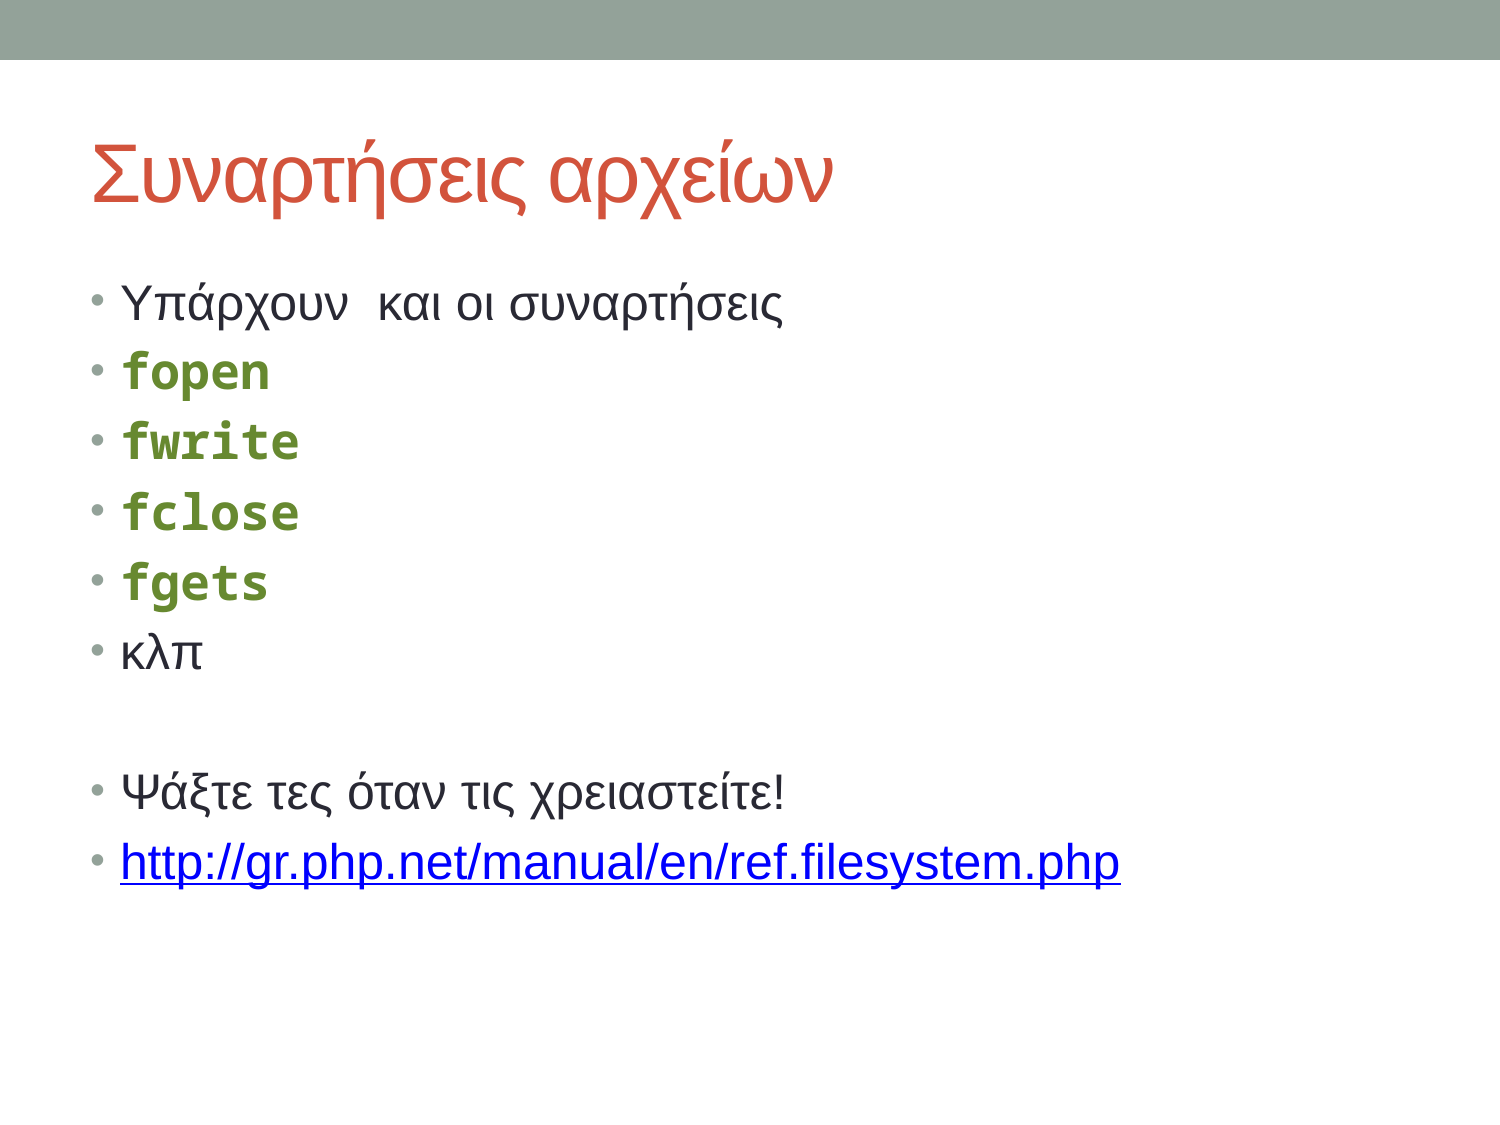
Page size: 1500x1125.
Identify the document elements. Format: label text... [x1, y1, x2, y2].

list Υπάρχουν και οι συναρτήσεις fopen fwrite fclose fgets κλπ Ψάξτε τες όταν τις χρειαστείτε! http://gr.php.net/manual/en/ref.filesystem.php [75, 262, 1425, 1063]
title Συναρτήσεις αρχείων [75, 87, 1425, 250]
